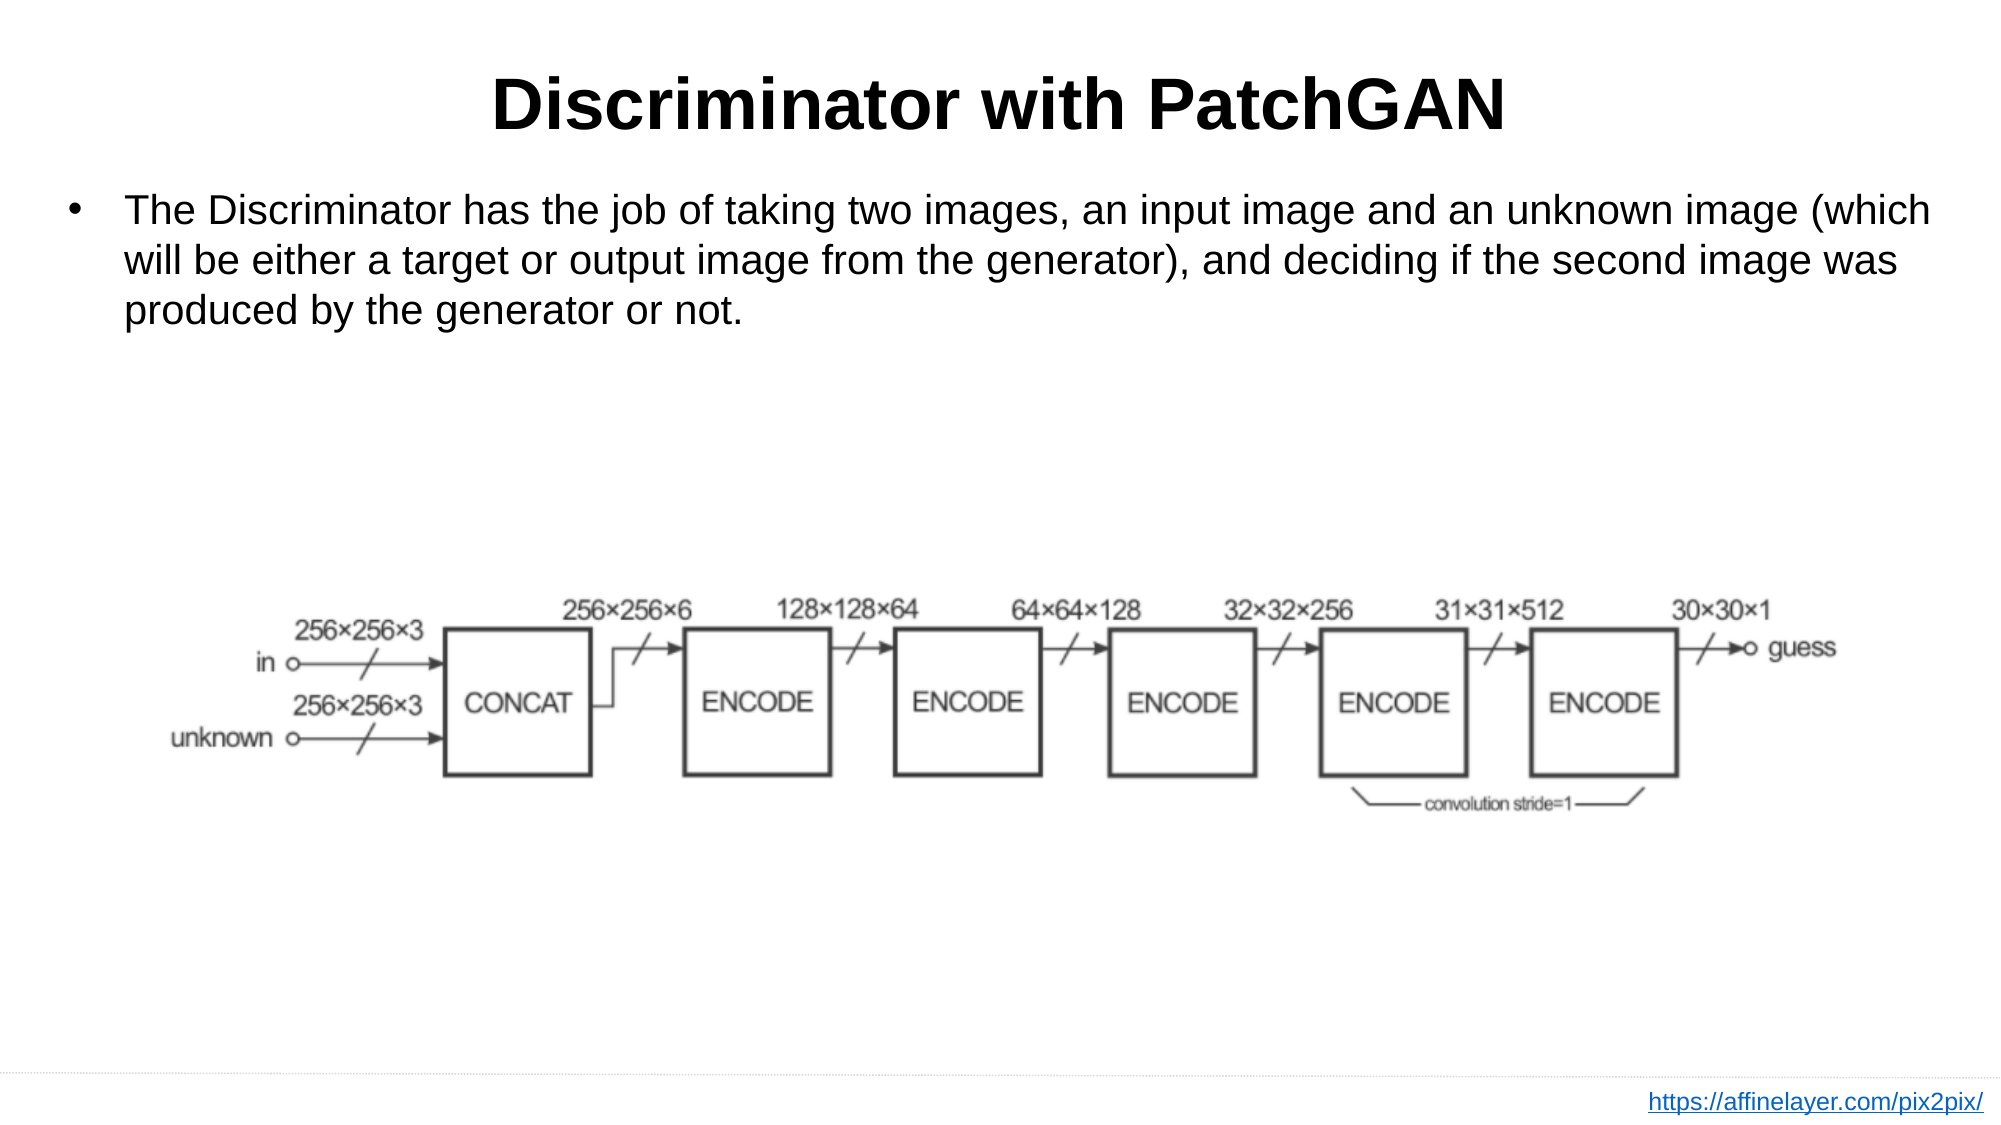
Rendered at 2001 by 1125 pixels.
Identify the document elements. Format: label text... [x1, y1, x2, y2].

text_box The Discriminator has the job of taking two images, an input image and an unknown image (which will be either a target or output image from the generator), and deciding if the second image was produced by the generator or not. [52, 175, 1948, 640]
picture [132, 562, 1867, 838]
text_box https://affinelayer.com/pix2pix/ [0, 1077, 1999, 1125]
text_box Discriminator with PatchGAN [0, 54, 2000, 153]
